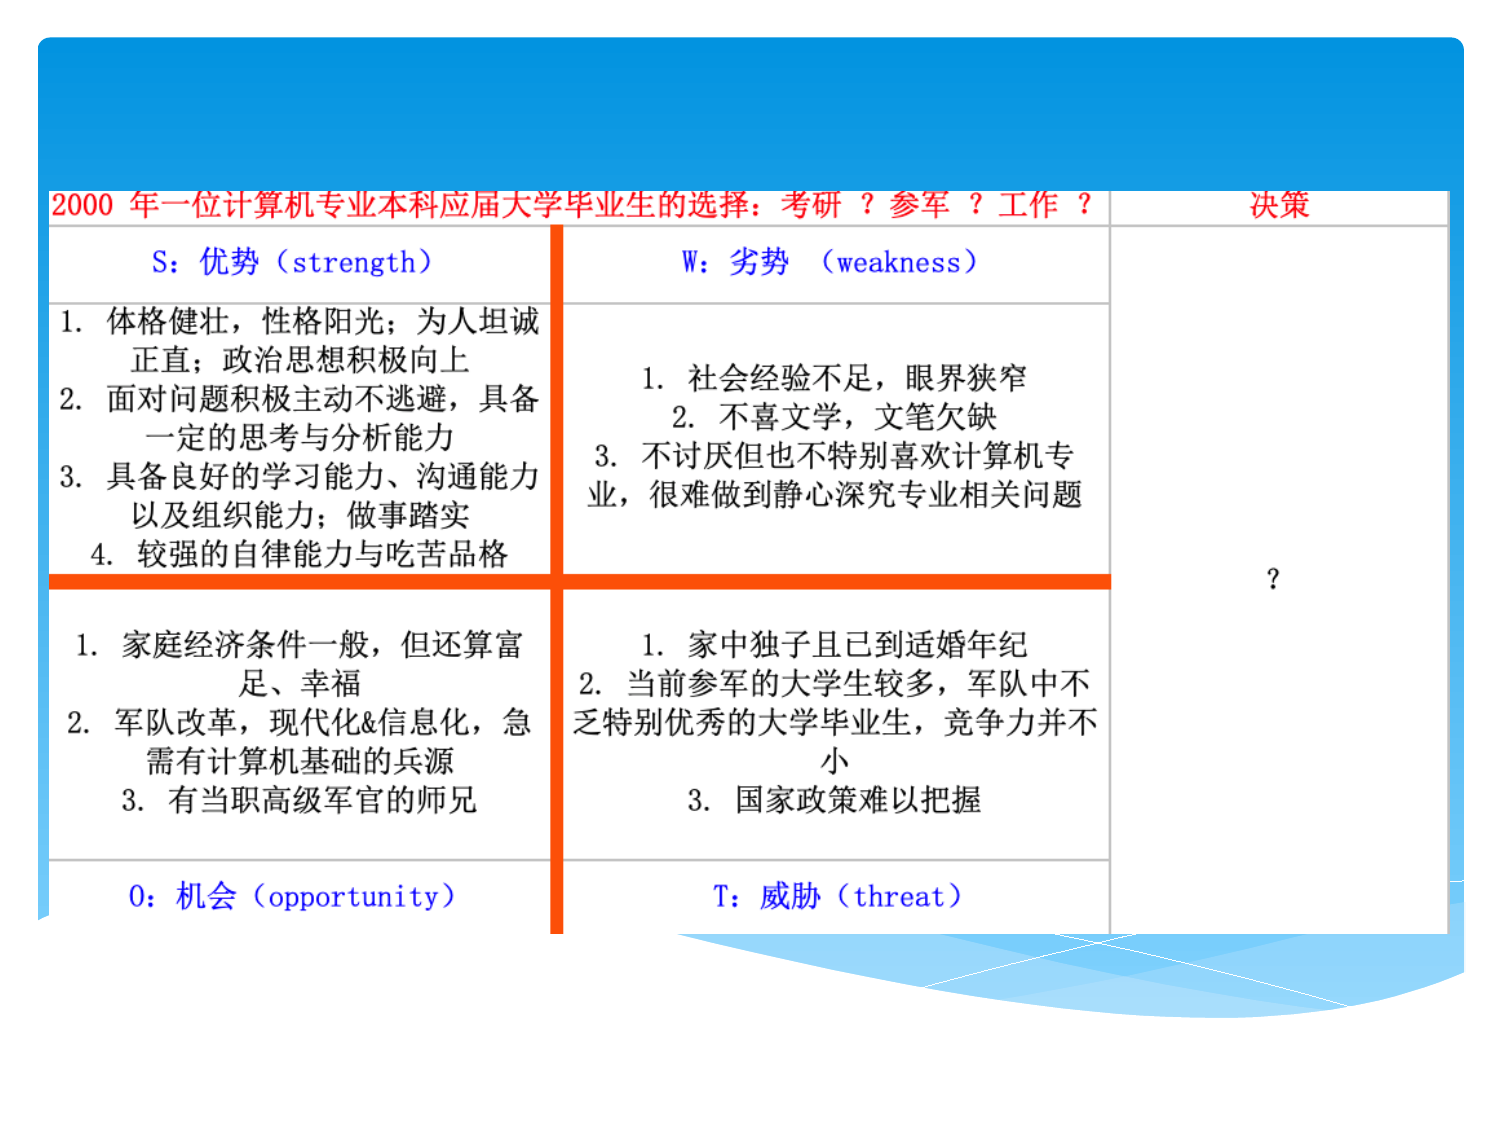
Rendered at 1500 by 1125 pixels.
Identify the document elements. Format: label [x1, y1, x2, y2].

picture [49, 191, 1451, 934]
